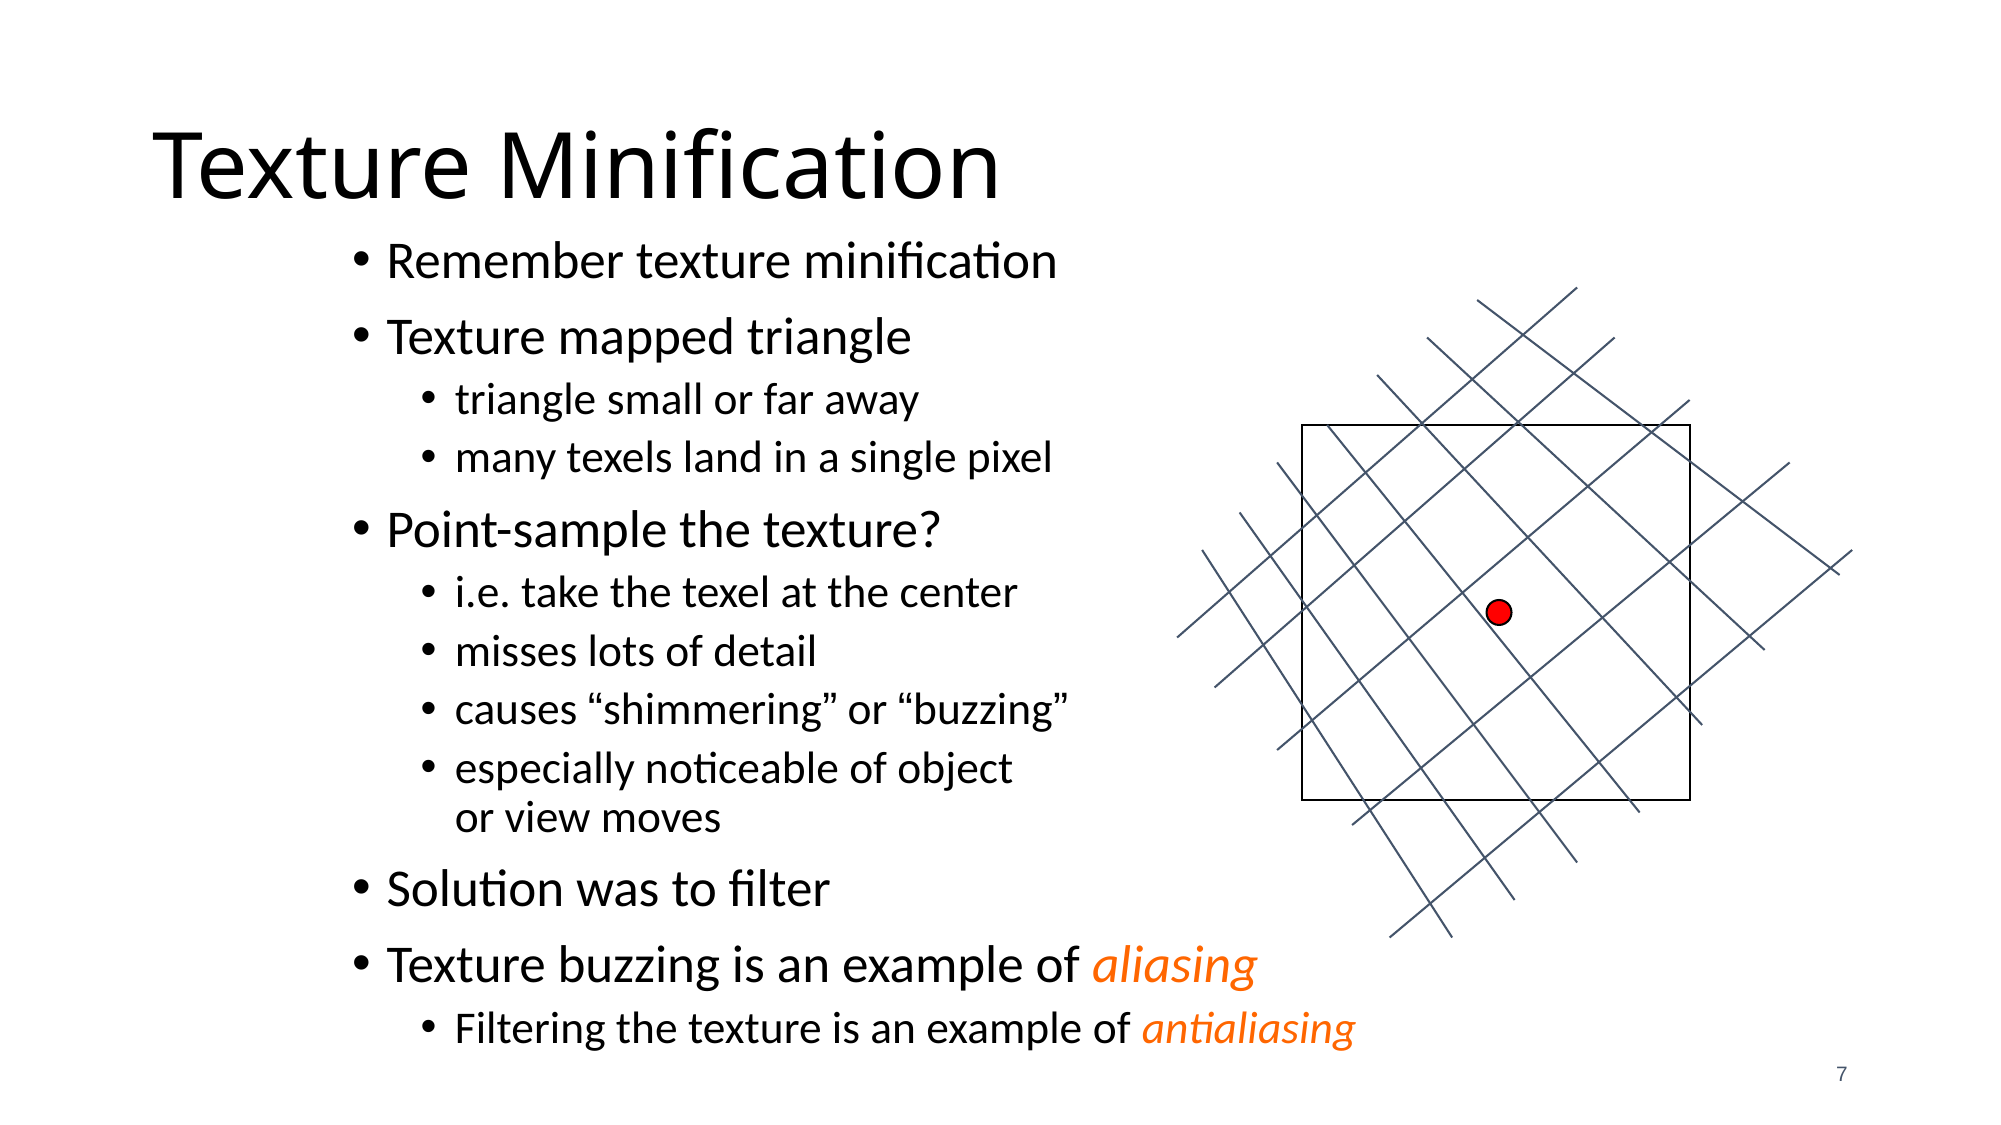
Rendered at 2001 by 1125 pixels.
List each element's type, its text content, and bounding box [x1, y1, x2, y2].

list Remember texture minification Texture mapped triangle triangle small or far away many texels land in a single pixel Point-sample the texture? i.e. take the texel at the center misses lots of detail causes “shimmering” or “buzzing” especially noticeable of object or view moves Solution was to filter Texture buzzing is an example of aliasing Filtering the texture is an example of antialiasing [337, 224, 1522, 1063]
slide_number 7 [1412, 1042, 1863, 1103]
title Texture Minification [137, 59, 1863, 278]
text_box [1522, 425, 1690, 800]
